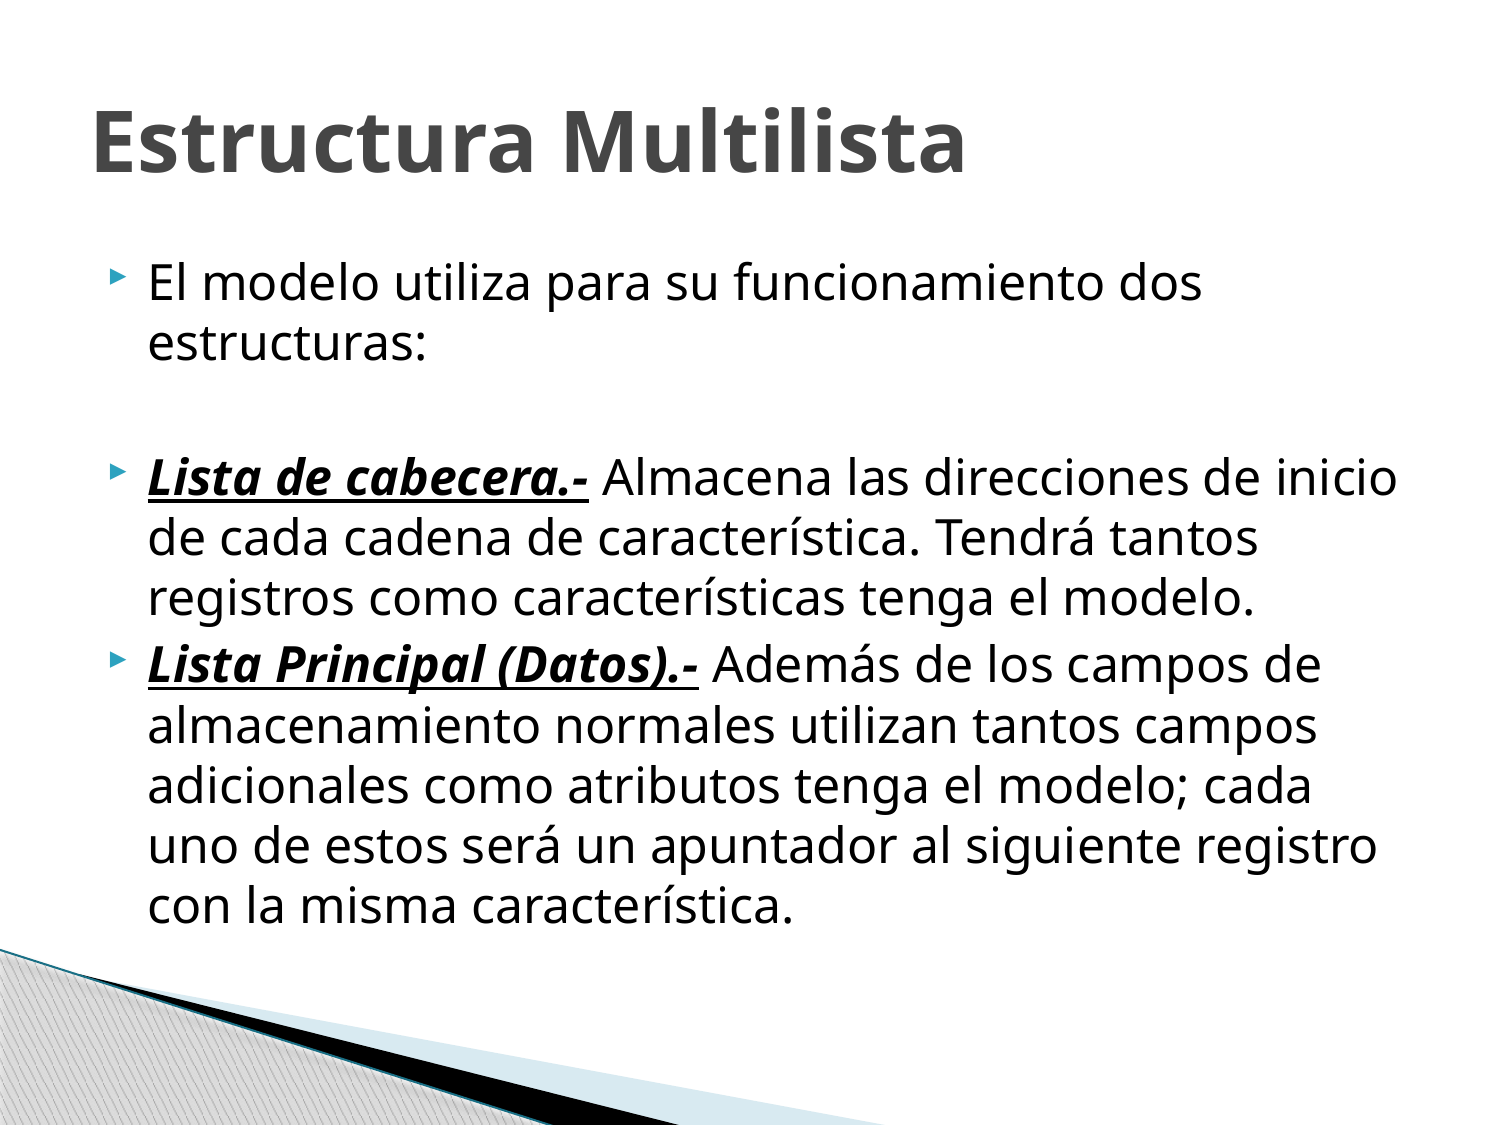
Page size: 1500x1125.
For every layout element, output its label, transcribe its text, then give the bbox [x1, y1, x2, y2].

list El modelo utiliza para su funcionamiento dos estructuras: Lista de cabecera.- Almacena las direcciones de inicio de cada cadena de característica. Tendrá tantos registros como características tenga el modelo. Lista Principal (Datos).- Además de los campos de almacenamiento normales utilizan tantos campos adicionales como atributos tenga el modelo; cada uno de estos será un apuntador al siguiente registro con la misma característica. [75, 243, 1425, 986]
title Estructura Multilista [75, 45, 1425, 233]
